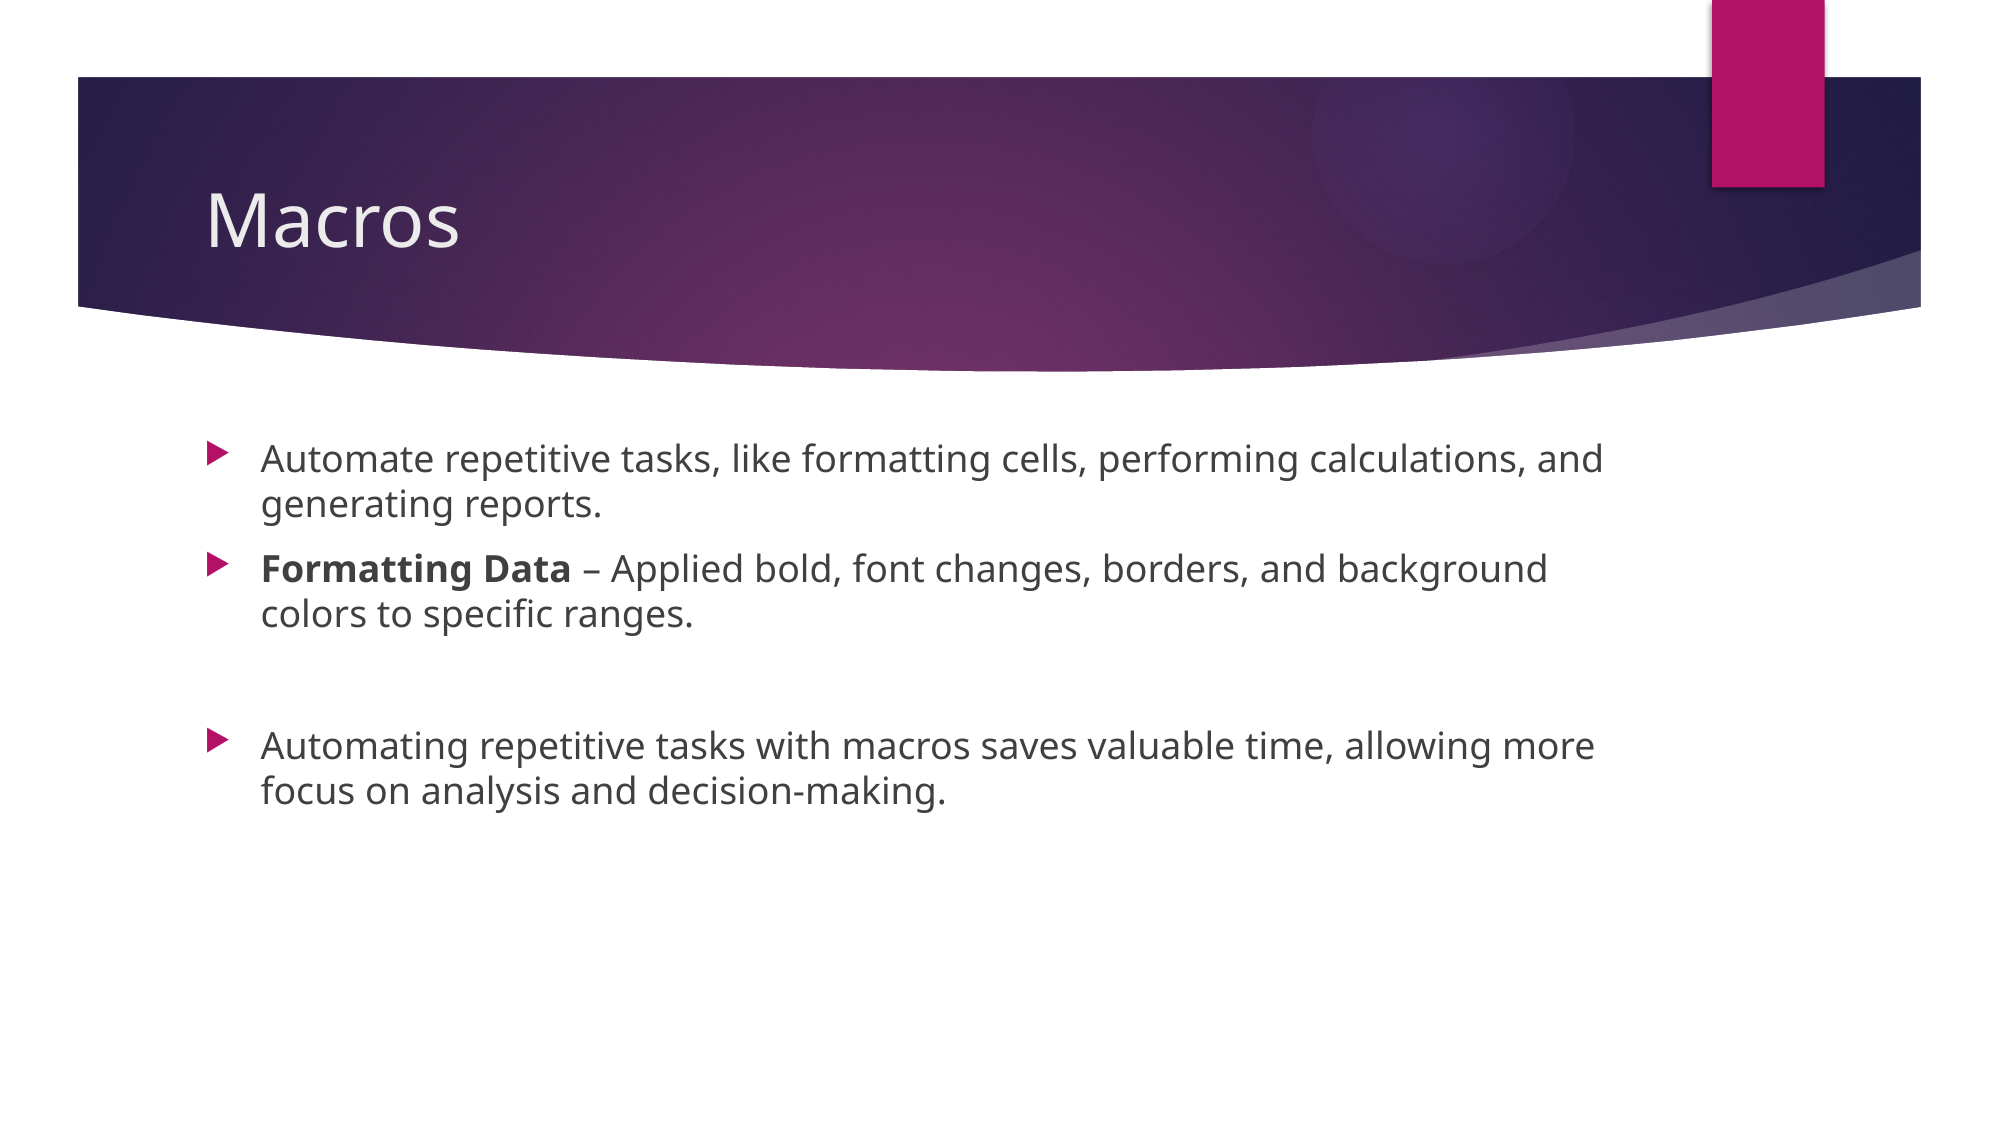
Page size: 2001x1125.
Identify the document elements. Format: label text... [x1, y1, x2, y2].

title Macros [189, 159, 1627, 276]
list Automate repetitive tasks, like formatting cells, performing calculations, and generating reports. Formatting Data – Applied bold, font changes, borders, and background colors to specific ranges. Automating repetitive tasks with macros saves valuable time, allowing more focus on analysis and decision-making. [189, 427, 1638, 988]
